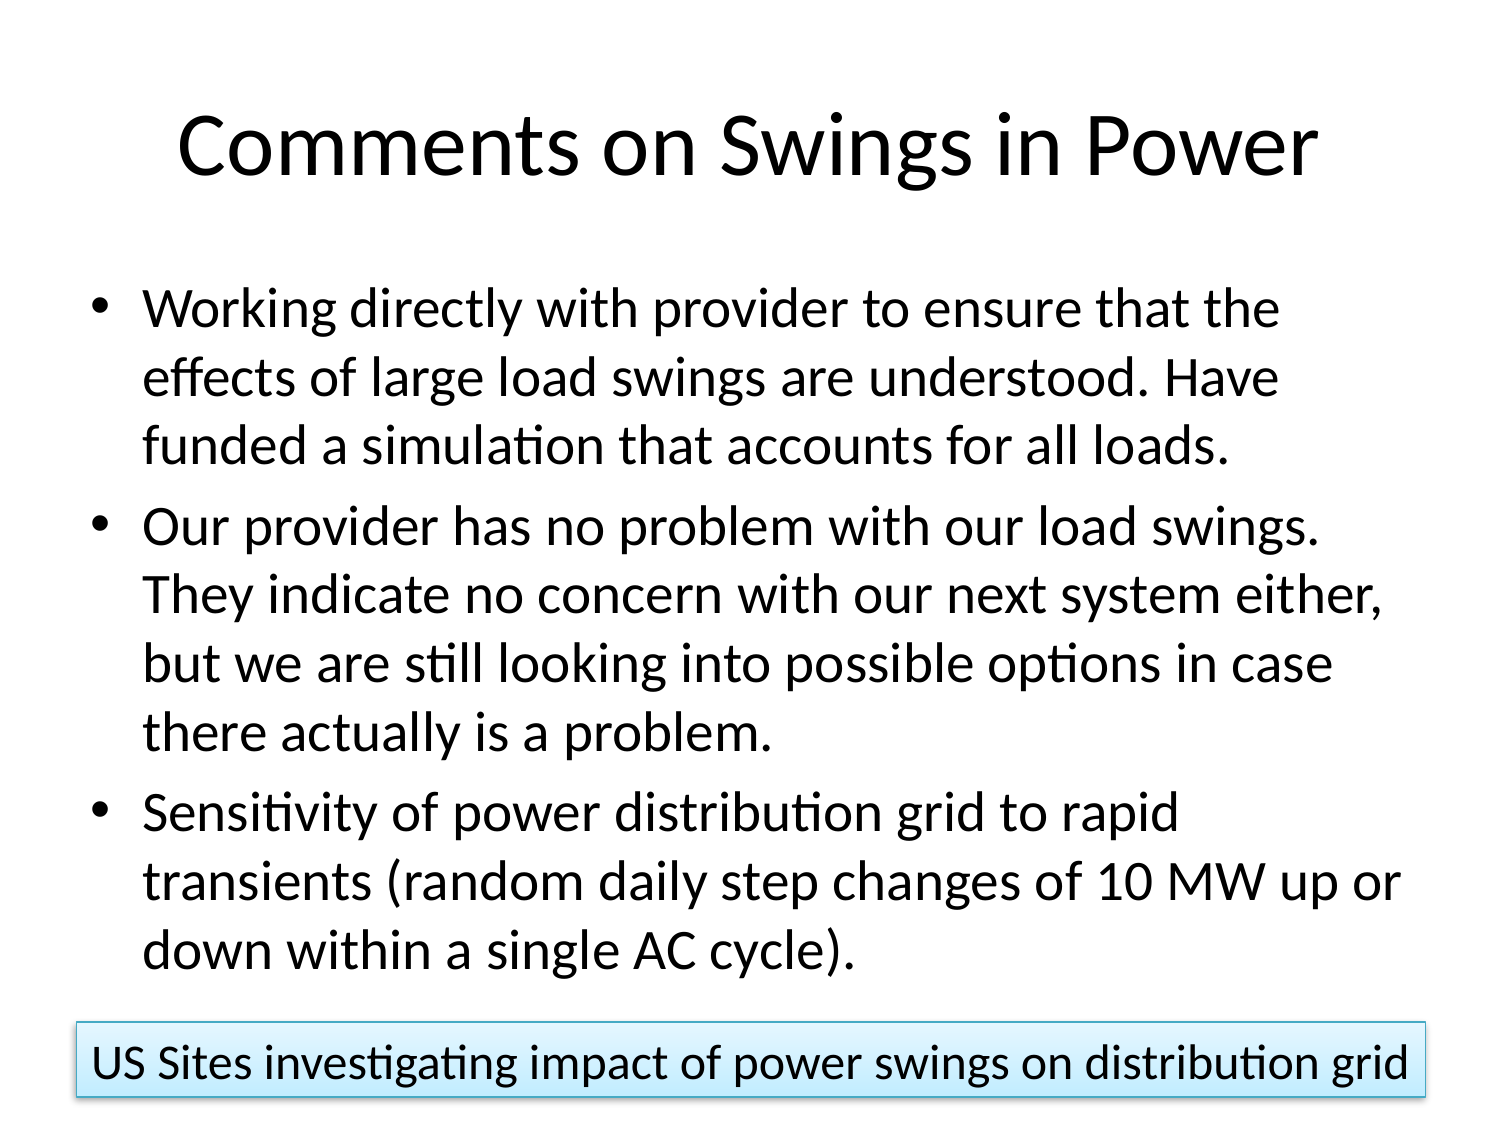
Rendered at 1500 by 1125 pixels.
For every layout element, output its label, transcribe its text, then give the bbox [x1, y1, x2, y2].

title Comments on Swings in Power [75, 45, 1425, 233]
list Working directly with provider to ensure that the effects of large load swings are understood. Have funded a simulation that accounts for all loads. Our provider has no problem with our load swings. They indicate no concern with our next system either, but we are still looking into possible options in case there actually is a problem. Sensitivity of power distribution grid to rapid transients (random daily step changes of 10 MW up or down within a single AC cycle). [75, 262, 1425, 1005]
text_box US Sites investigating impact of power swings on distribution grid [76, 1021, 1426, 1098]
